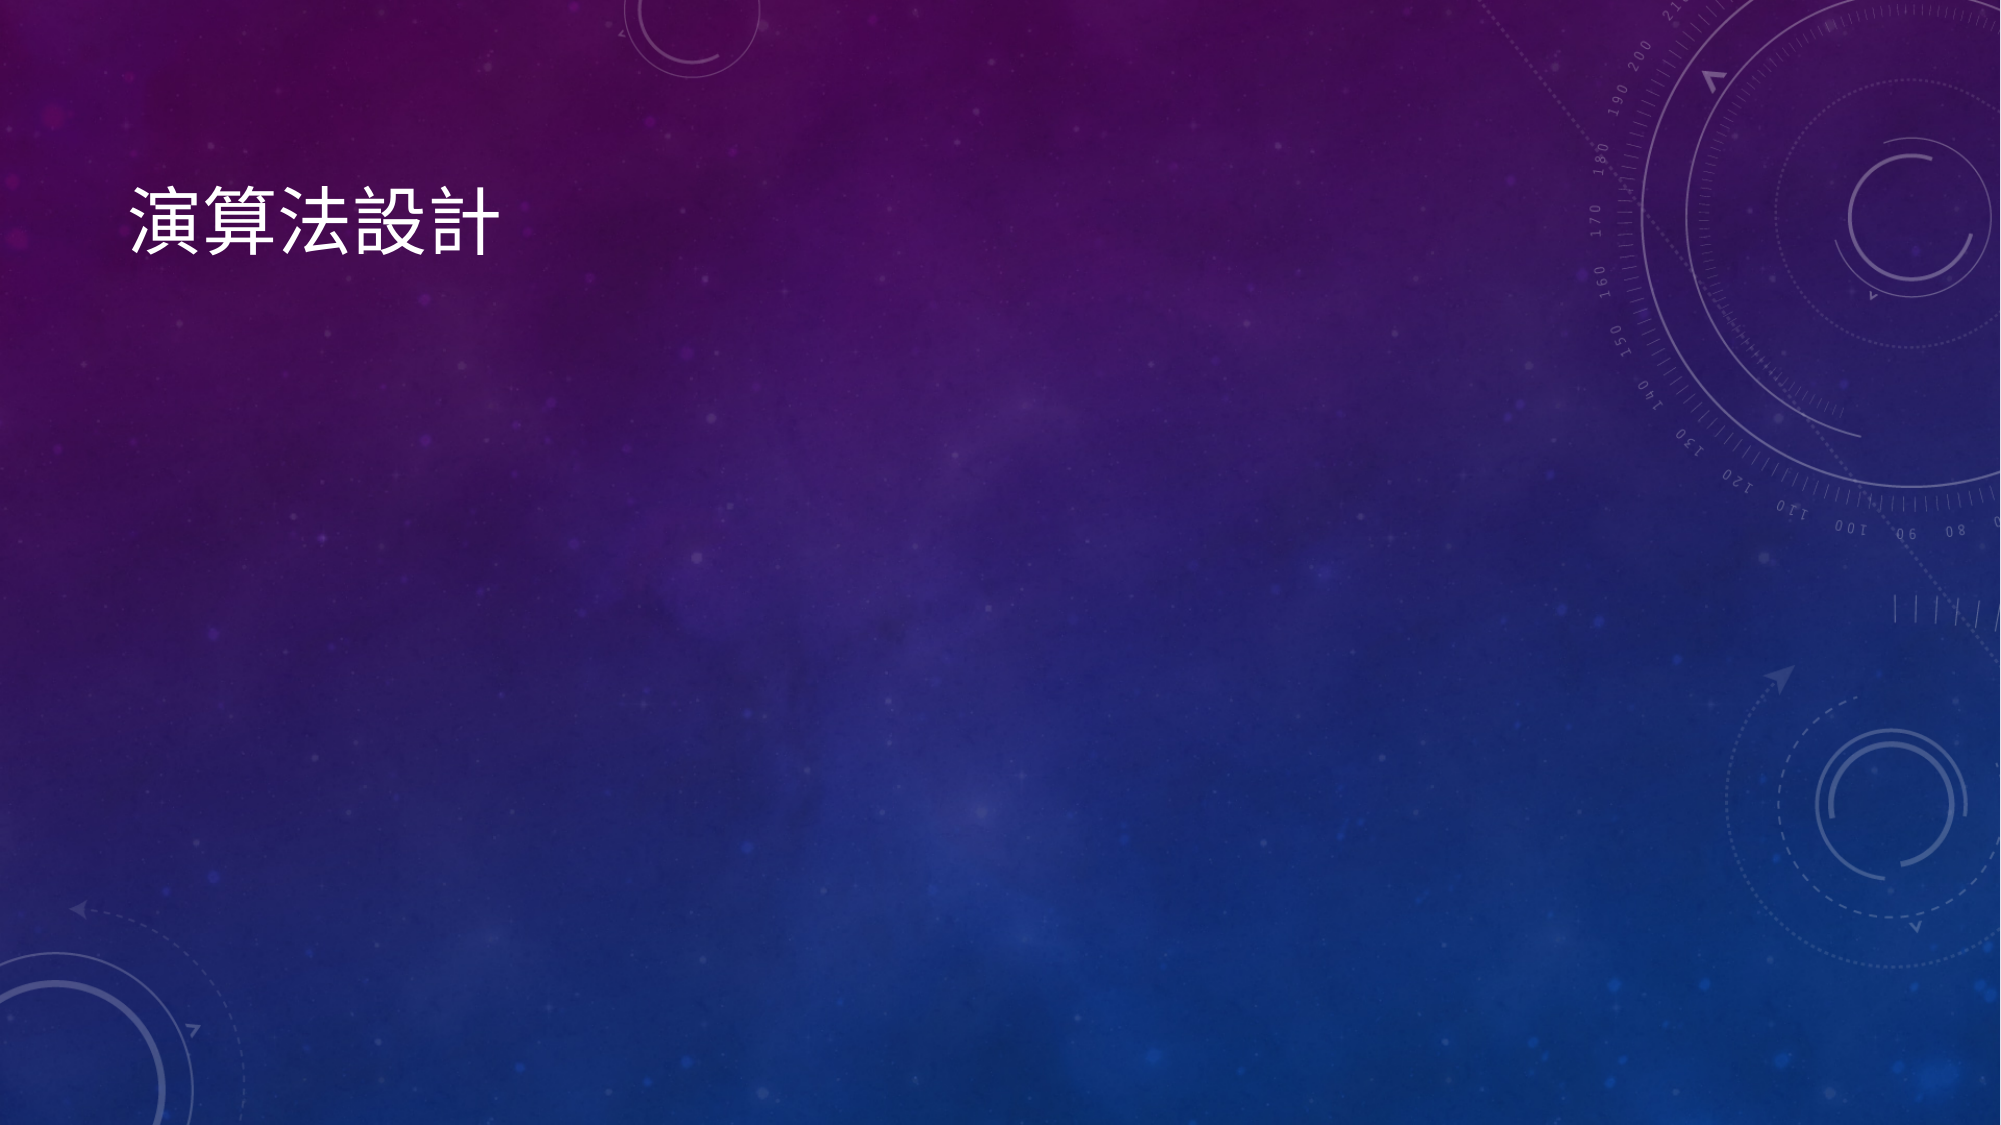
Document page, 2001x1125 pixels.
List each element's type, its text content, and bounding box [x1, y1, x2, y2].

title 演算法設計 [112, 99, 1775, 339]
picture [0, 0, 2001, 1125]
